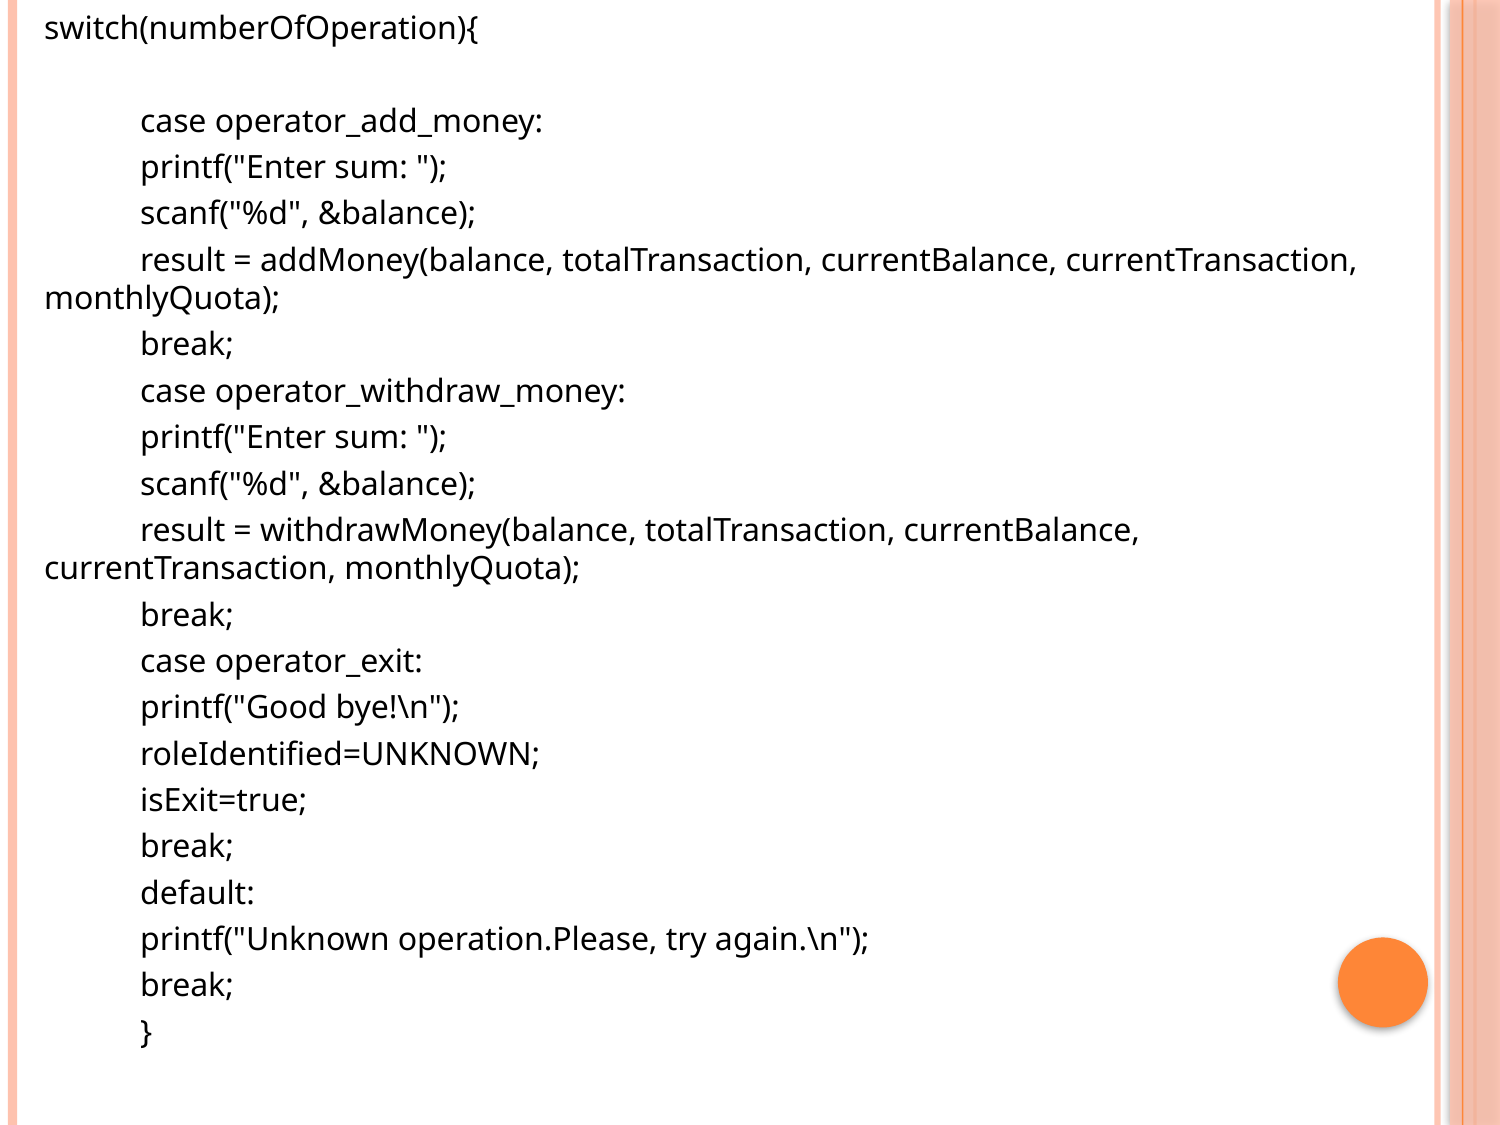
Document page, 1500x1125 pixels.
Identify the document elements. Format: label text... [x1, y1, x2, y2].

list switch(numberOfOperation){ case operator_add_money: printf("Enter sum: "); scanf("%d", &balance); result = addMoney(balance, totalTransaction, currentBalance, currentTransaction, monthlyQuota); break; case operator_withdraw_money: printf("Enter sum: "); scanf("%d", &balance); result = withdrawMoney(balance, totalTransaction, currentBalance, currentTransaction, monthlyQuota); break; case operator_exit: printf("Good bye!\n"); roleIdentified=UNKNOWN; isExit=true; break; default: printf("Unknown operation.Please, try again.\n"); break; } [29, 0, 1436, 1062]
